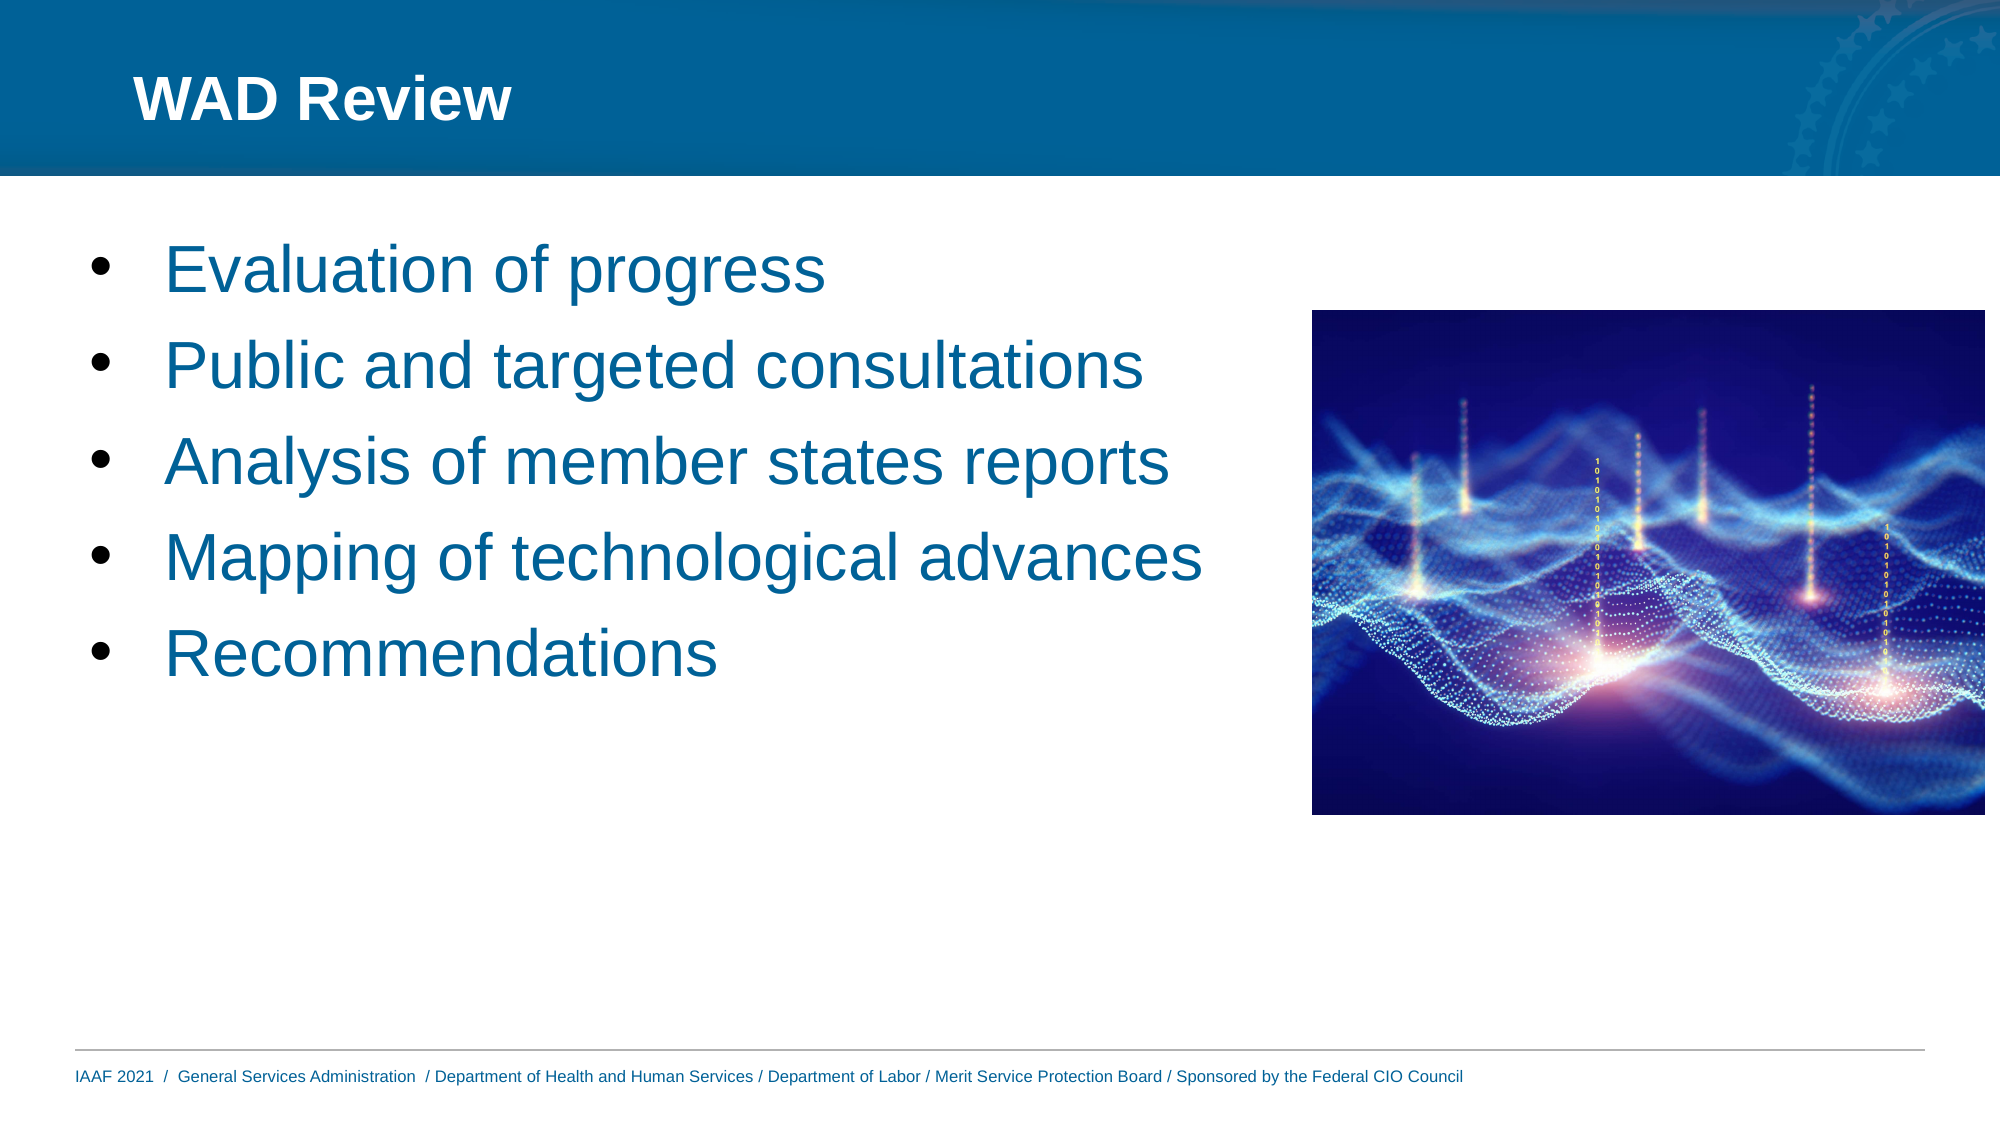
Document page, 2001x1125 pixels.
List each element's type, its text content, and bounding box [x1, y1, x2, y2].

picture [0, 0, 2000, 176]
picture [0, 168, 666, 176]
list Evaluation of progress Public and targeted consultations Analysis of member states reports Mapping of technological advances Recommendations [74, 218, 1272, 1006]
title WAD Review [133, 58, 591, 135]
picture [1312, 310, 1985, 815]
